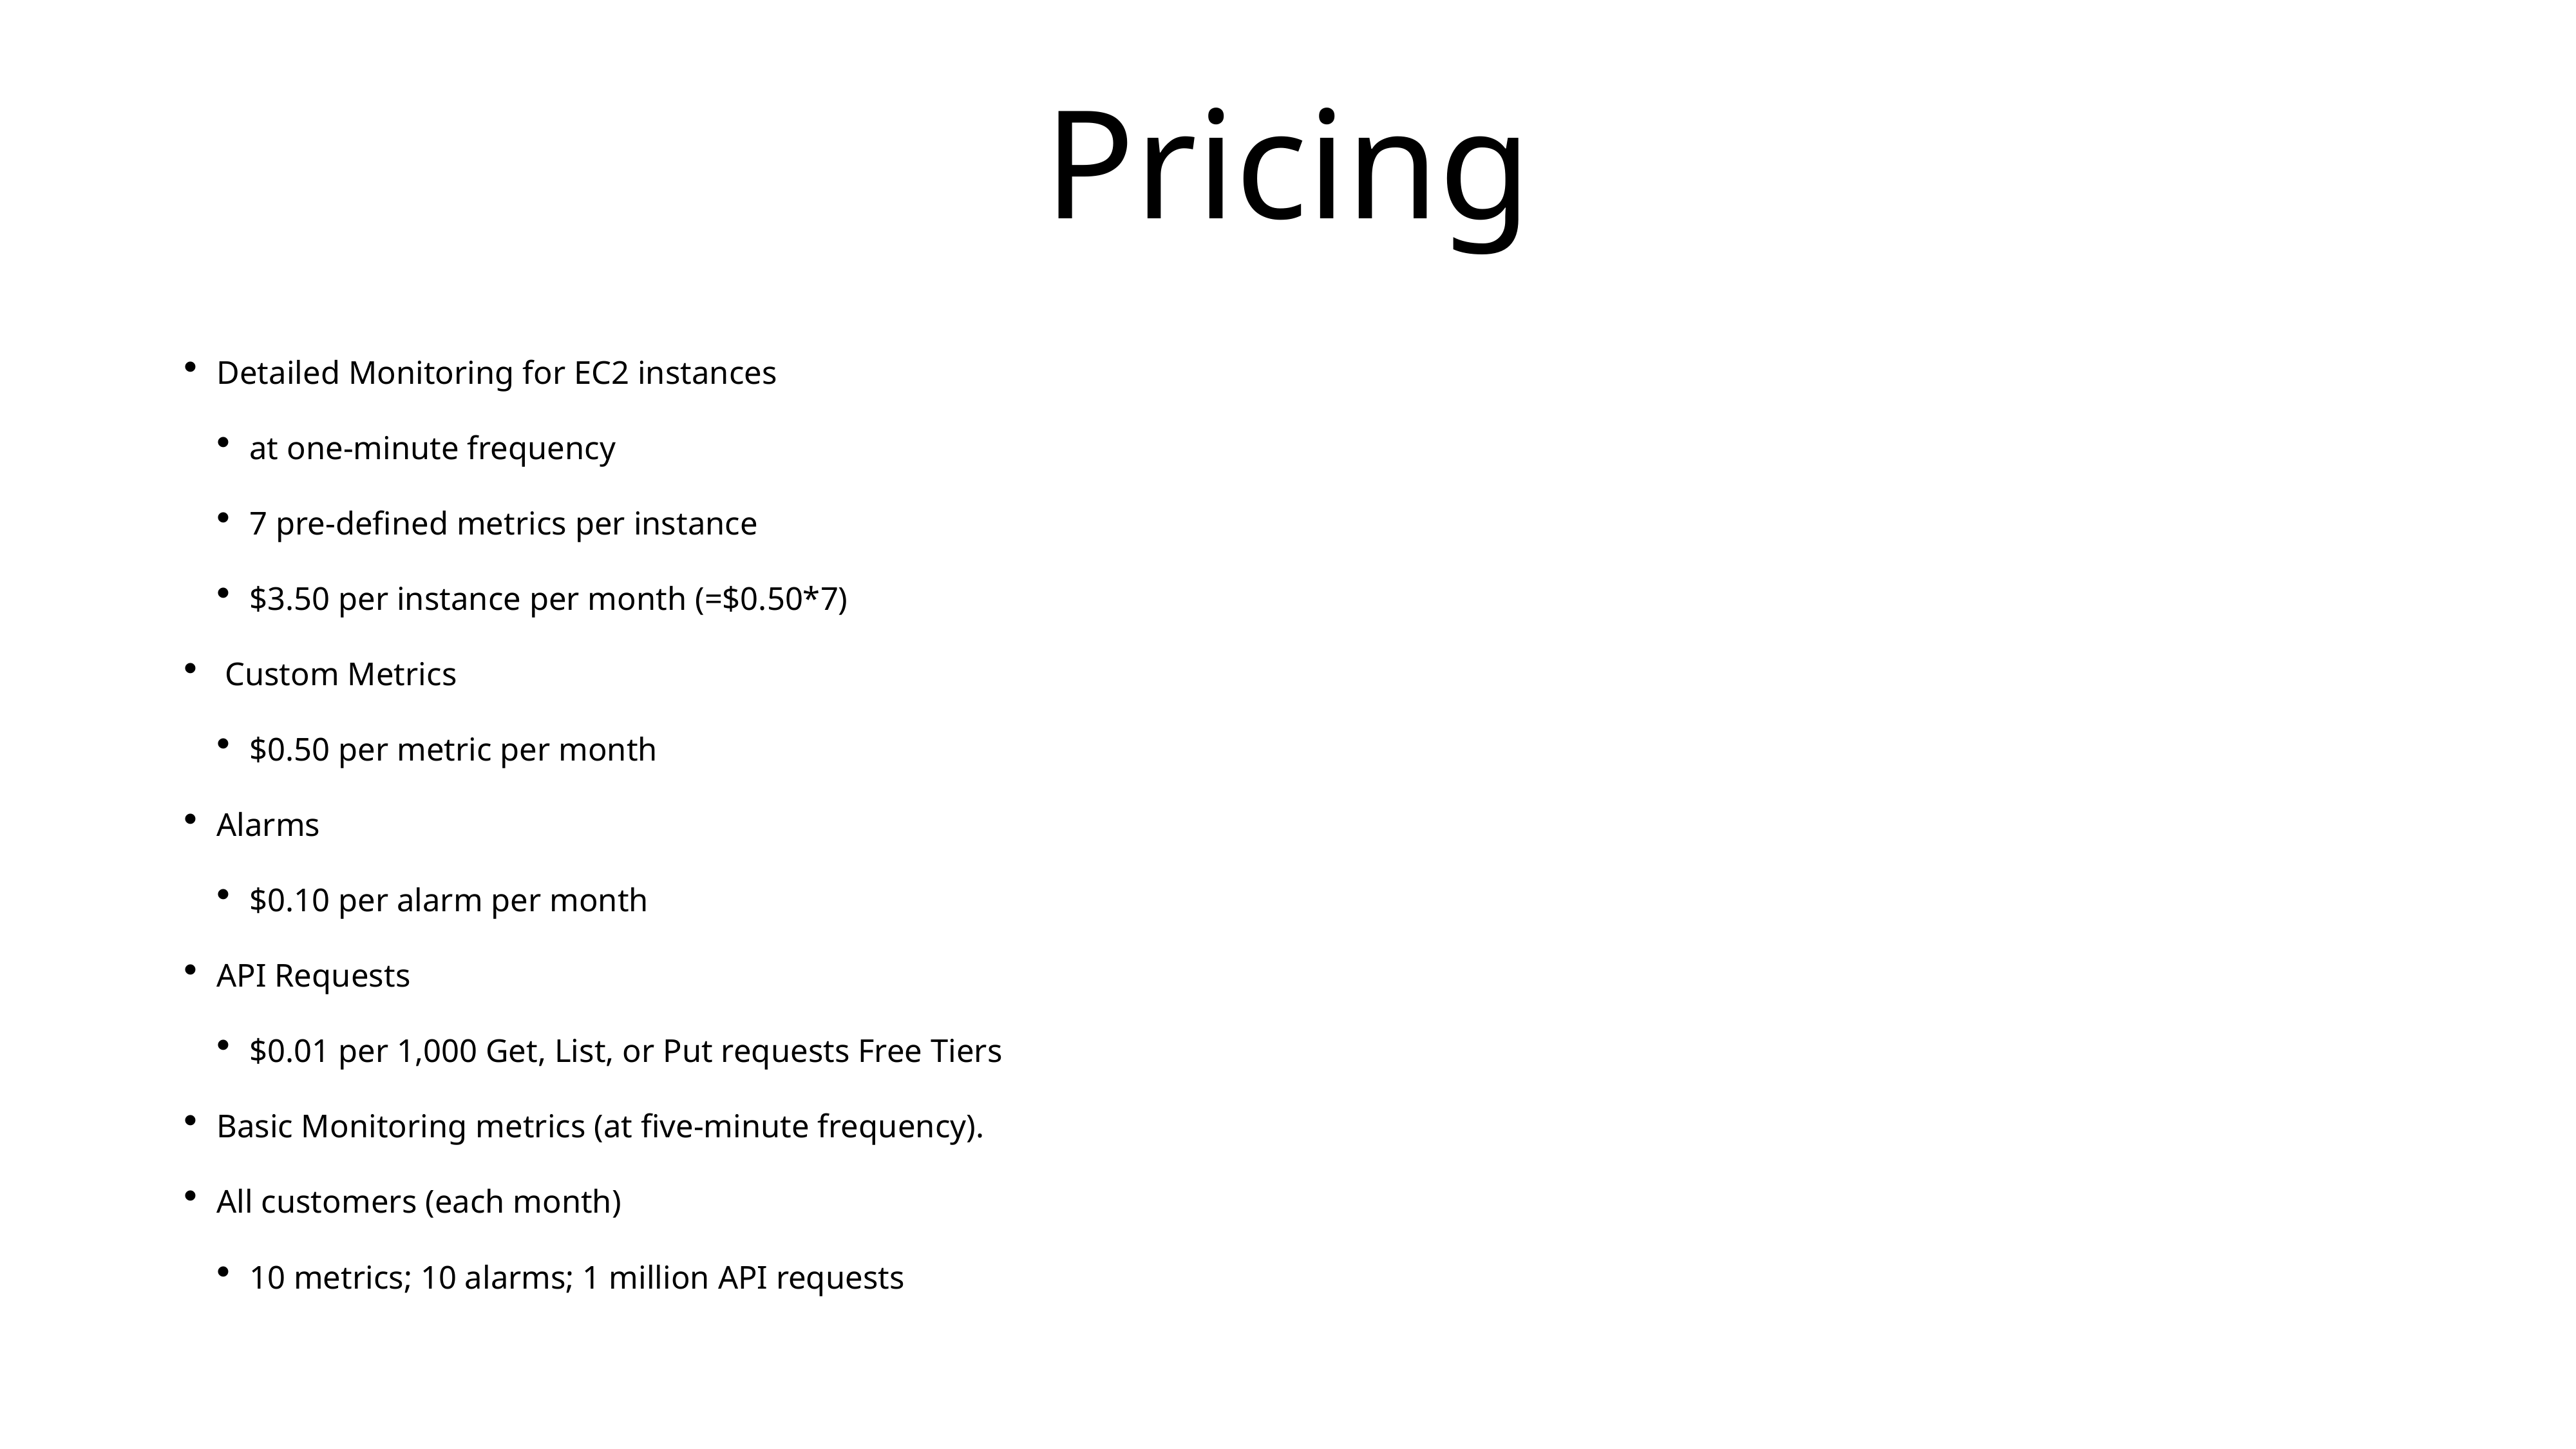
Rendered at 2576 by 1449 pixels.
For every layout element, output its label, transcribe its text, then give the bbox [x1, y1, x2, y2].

list Detailed Monitoring for EC2 instances at one-minute frequency 7 pre-defined metrics per instance $3.50 per instance per month (=$0.50*7) Custom Metrics $0.50 per metric per month Alarms $0.10 per alarm per month API Requests $0.01 per 1,000 Get, List, or Put requests Free Tiers Basic Monitoring metrics (at five-minute frequency). All customers (each month) 10 metrics; 10 alarms; 1 million API requests [178, 332, 2398, 1316]
title Pricing [178, 37, 2398, 279]
